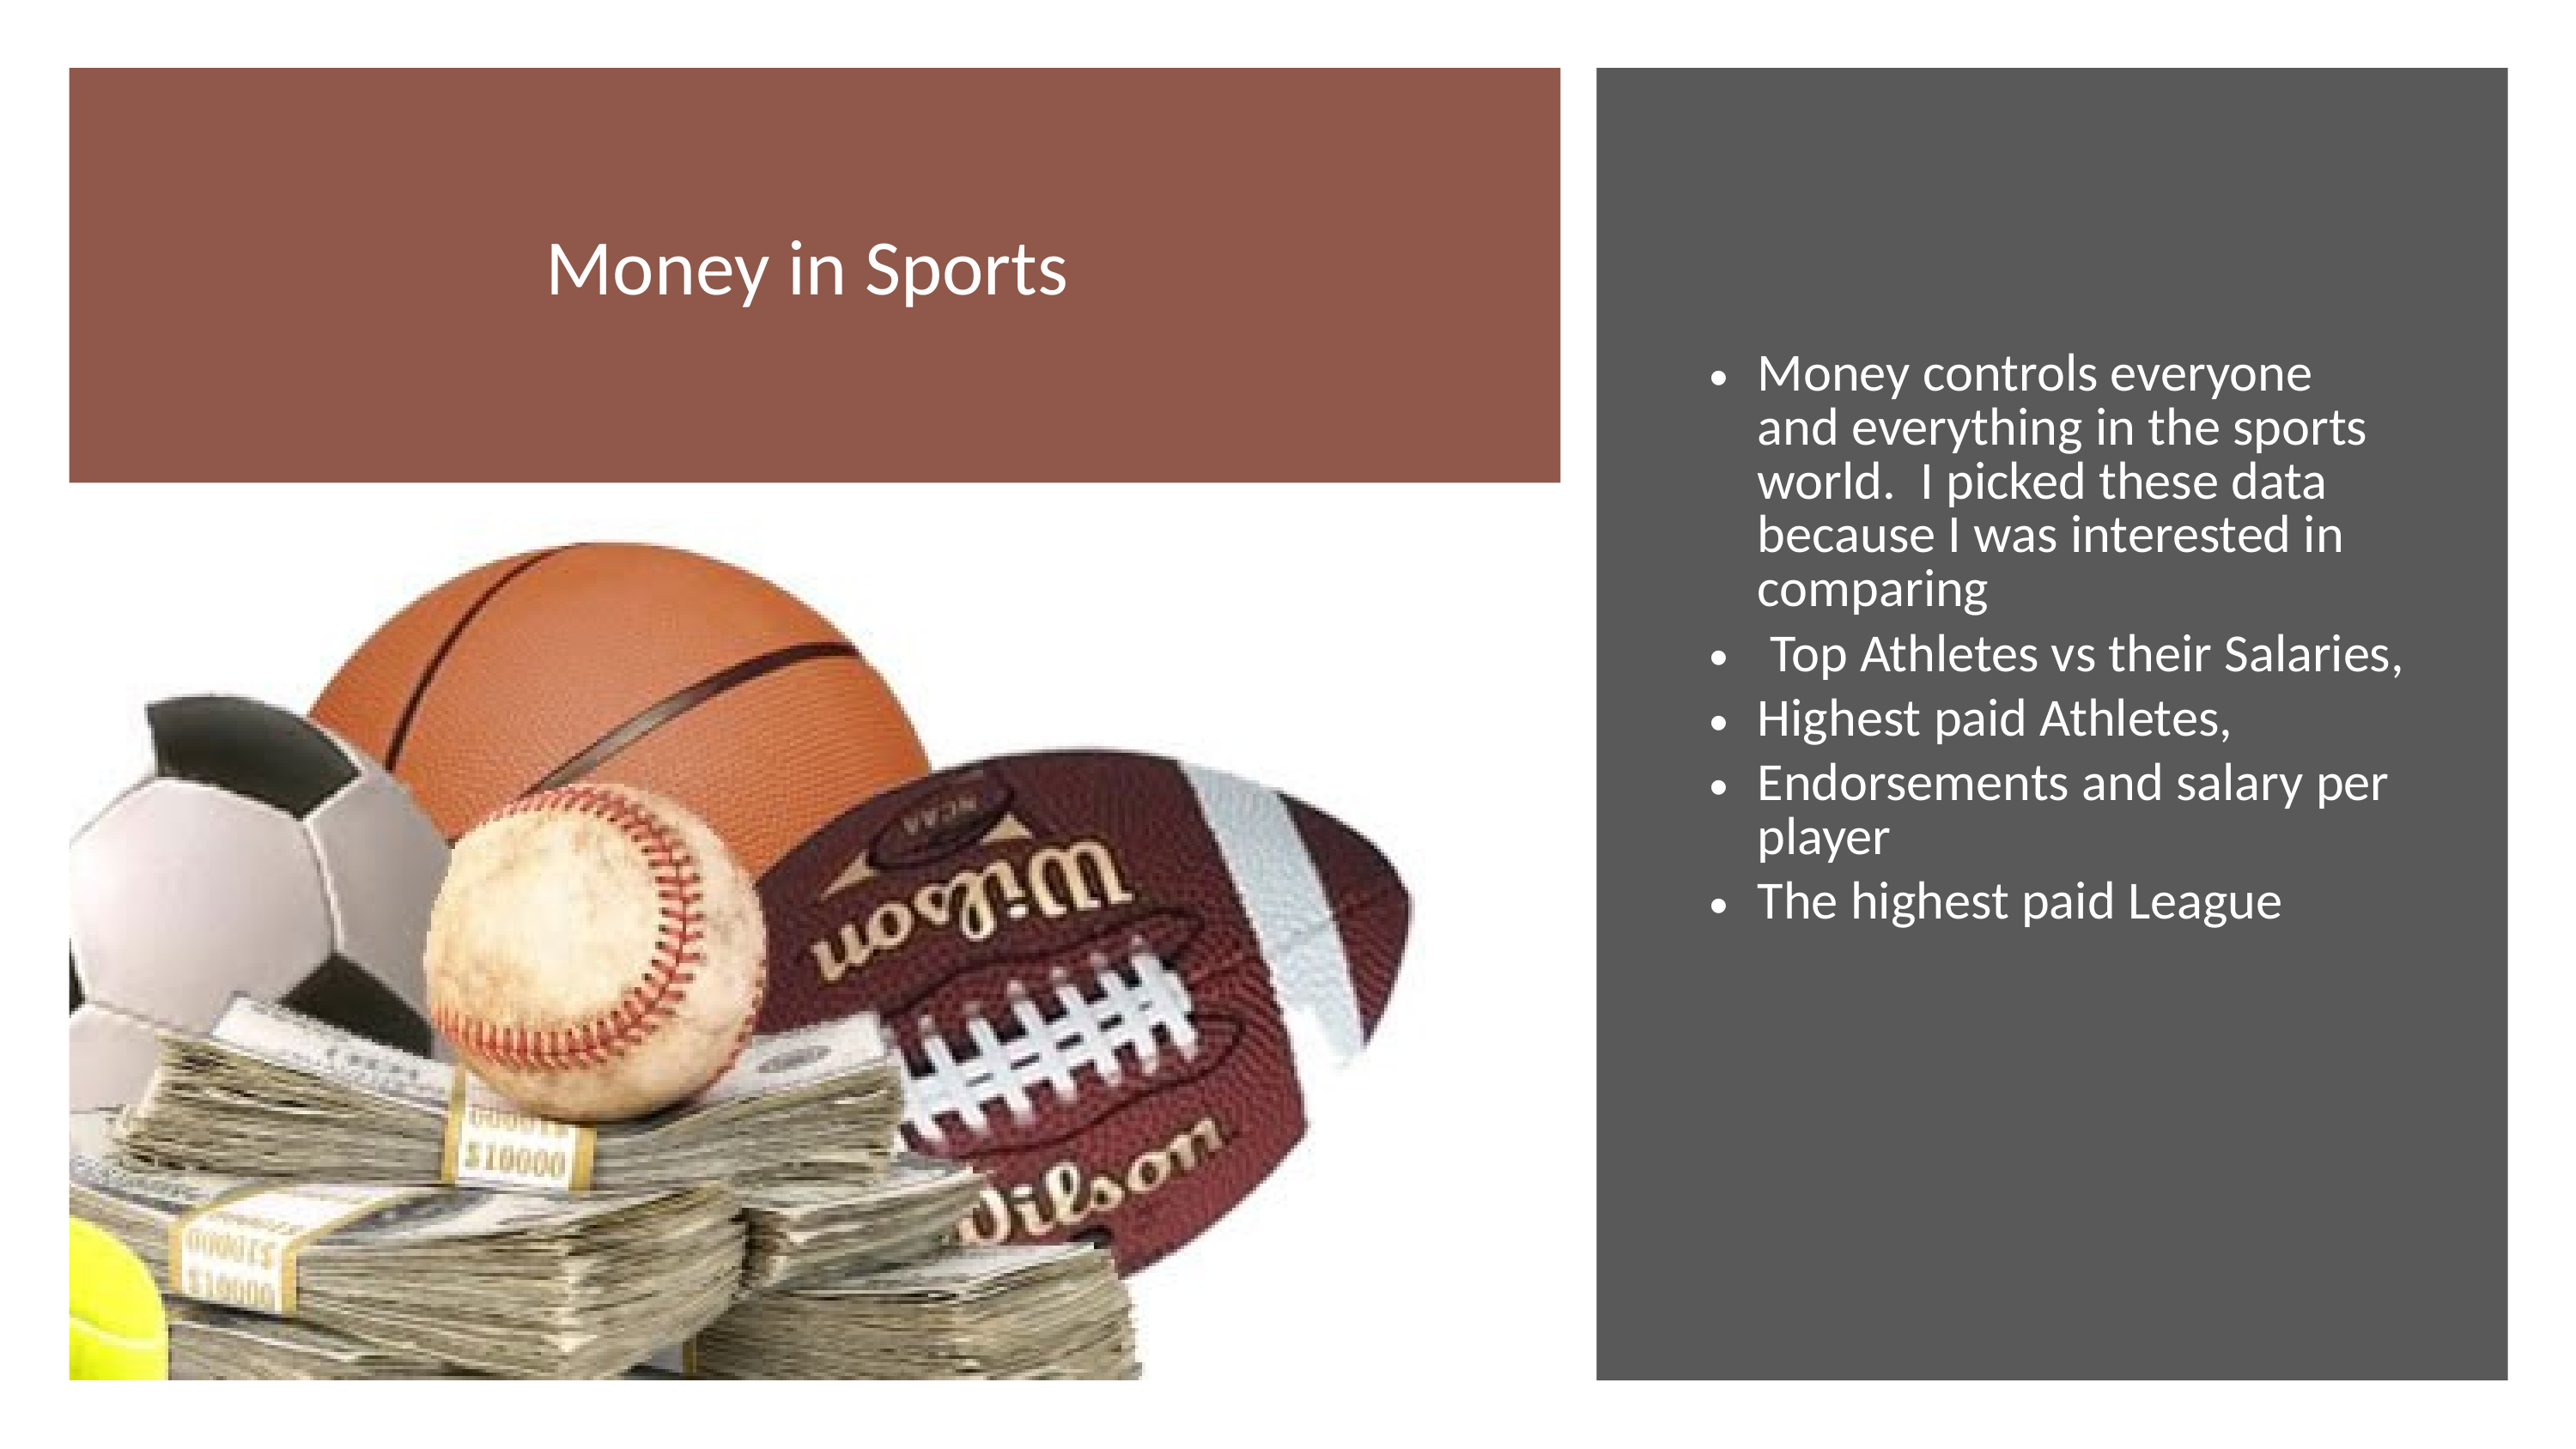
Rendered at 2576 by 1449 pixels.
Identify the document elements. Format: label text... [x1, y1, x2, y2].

text_box [1595, 66, 2510, 1382]
title Money in Sports [110, 103, 1504, 447]
text_box [67, 66, 1562, 484]
list Money controls everyone and everything in the sports world. I picked these data because I was interested in comparing Top Athletes vs their Salaries, Highest paid Athletes, Endorsements and salary per player The highest paid League [1696, 193, 2421, 1219]
picture [69, 518, 1561, 1381]
